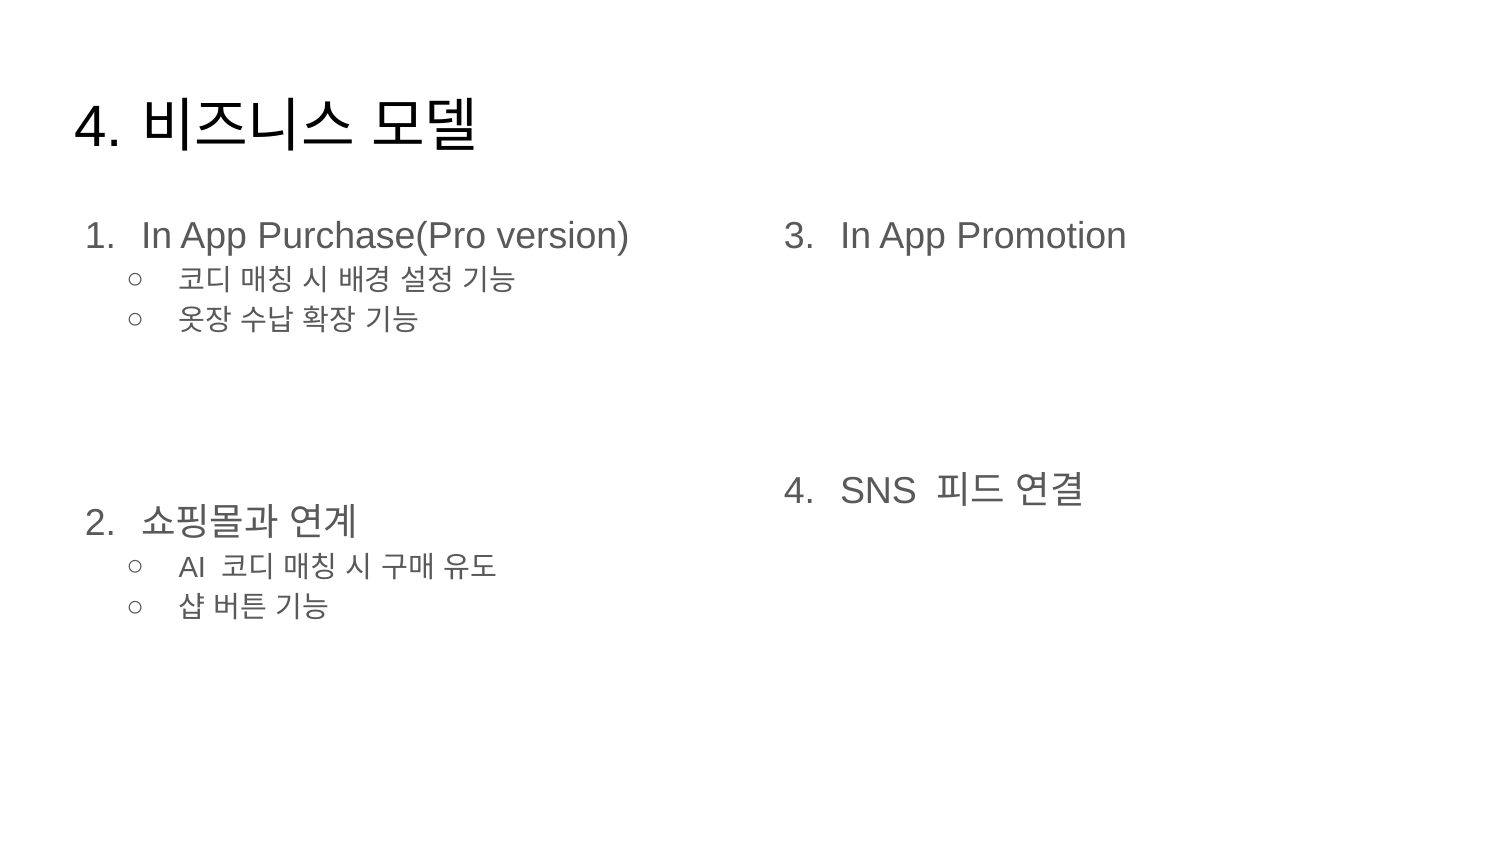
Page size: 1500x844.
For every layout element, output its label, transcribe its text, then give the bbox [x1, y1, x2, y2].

list In App Purchase(Pro version) 코디 매칭 시 배경 설정 기능 옷장 수납 확장 기능 쇼핑몰과 연계 AI 코디 매칭 시 구매 유도 샵 버튼 기능 [51, 189, 750, 844]
title 비즈니스 모델 [51, 72, 1449, 167]
list In App Promotion SNS 피드 연결 [750, 189, 1449, 844]
